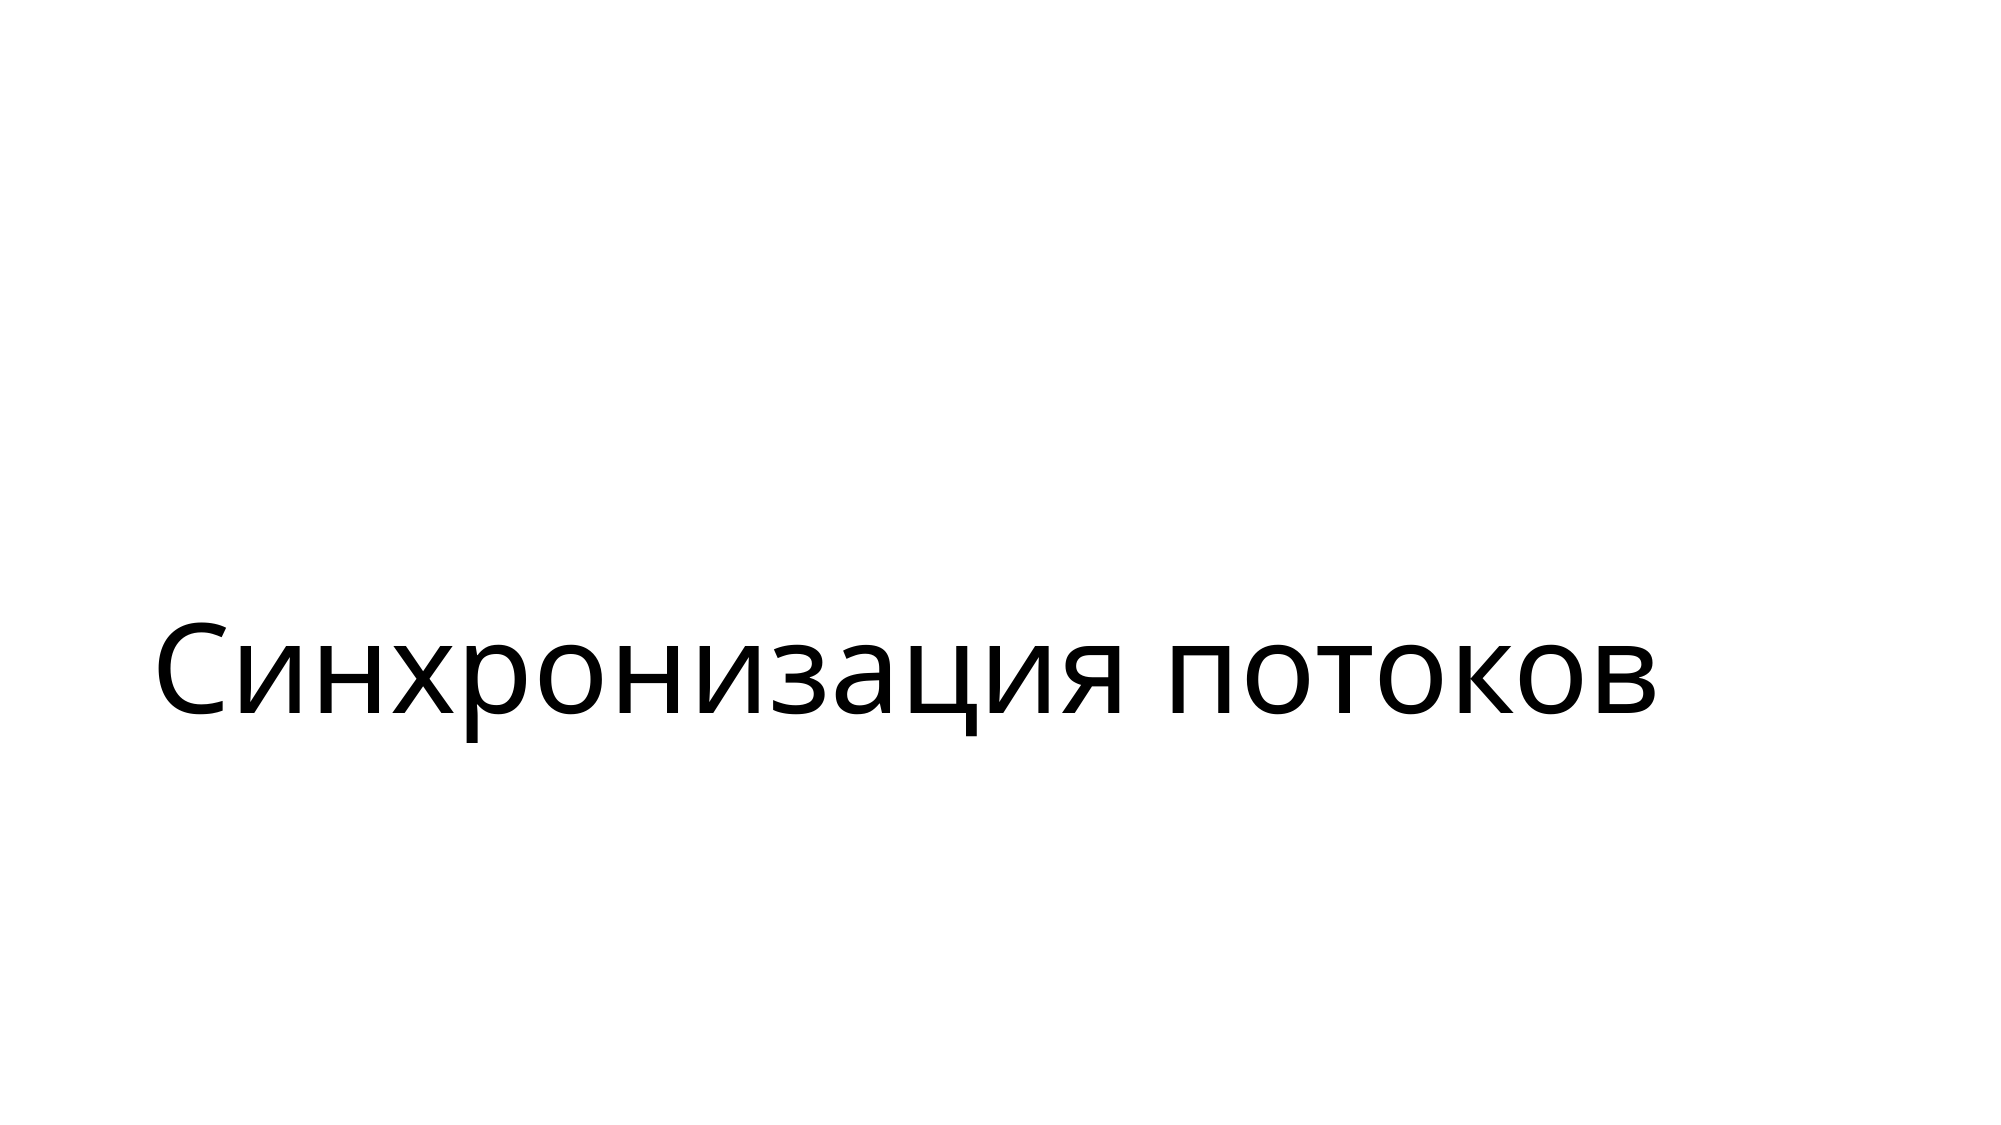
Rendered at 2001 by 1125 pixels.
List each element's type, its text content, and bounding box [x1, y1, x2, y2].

title Синхронизация потоков [136, 280, 1862, 749]
